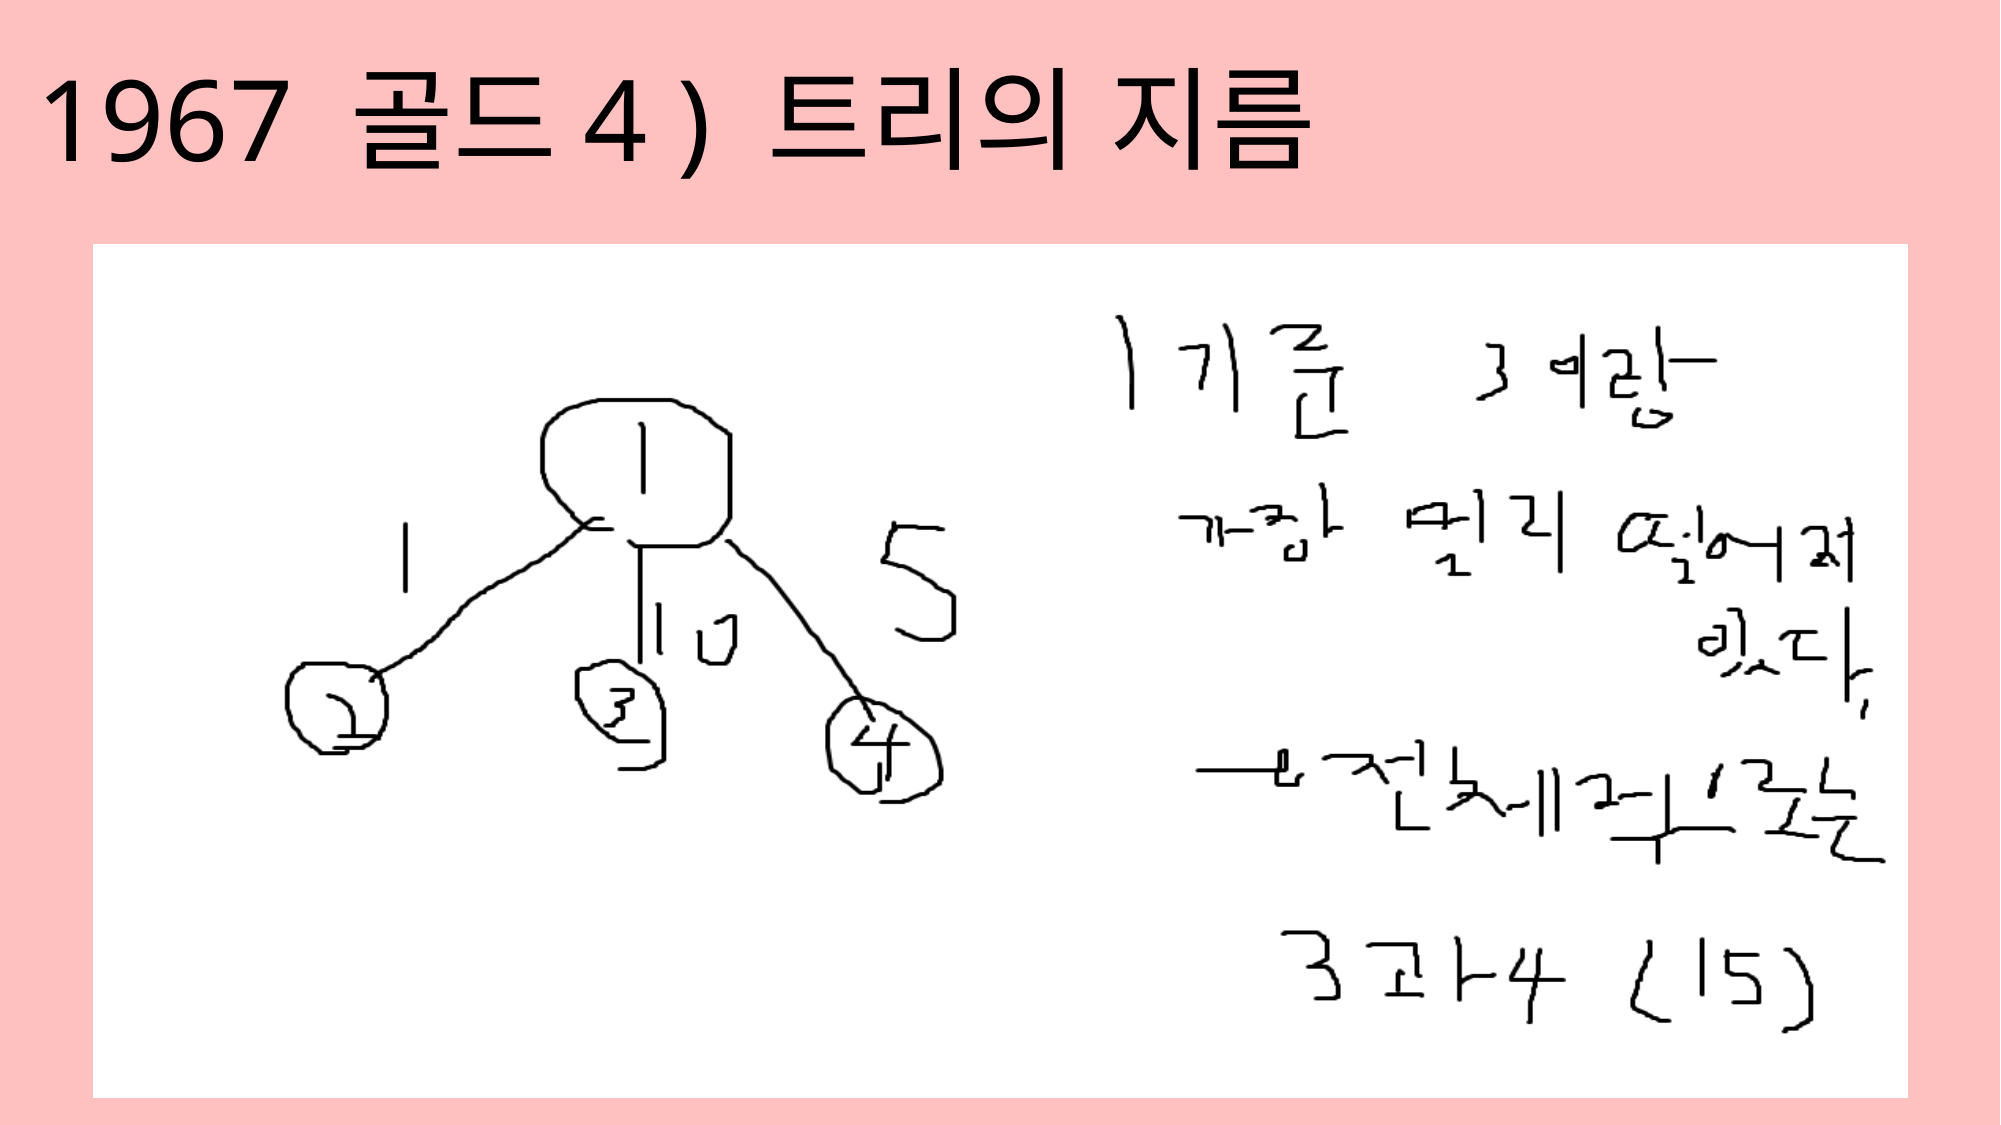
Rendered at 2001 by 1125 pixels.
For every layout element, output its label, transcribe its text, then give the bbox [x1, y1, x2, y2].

text_box 1967 골드4 ) 트리의 지름 [21, 15, 1747, 234]
picture [92, 244, 1908, 1098]
